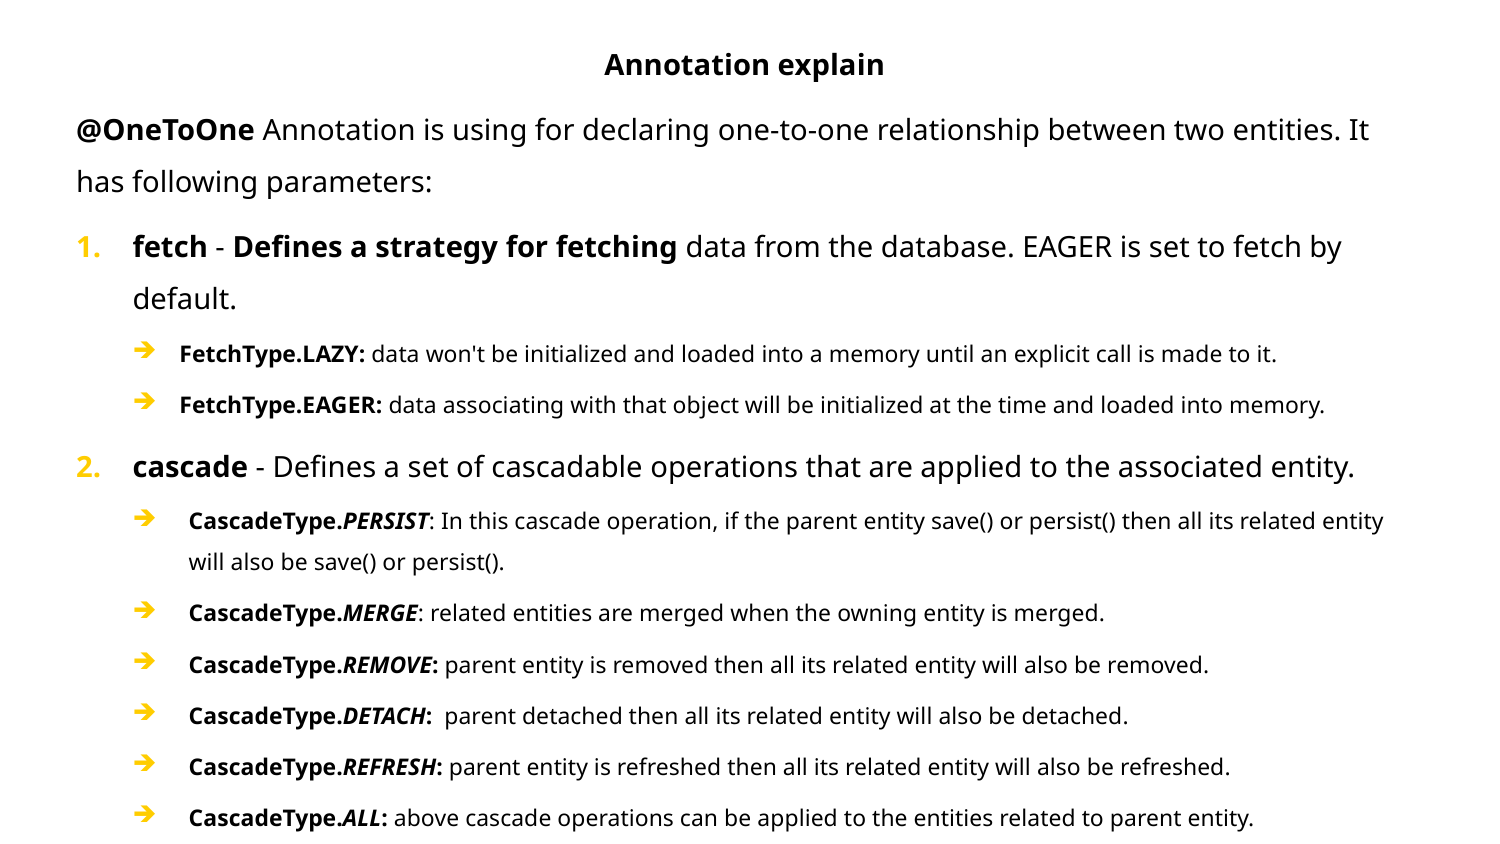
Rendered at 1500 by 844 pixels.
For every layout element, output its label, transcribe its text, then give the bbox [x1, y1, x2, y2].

text_box Annotation explain @OneToOne Annotation is using for declaring one-to-one relationship between two entities. It has following parameters: fetch - Defines a strategy for fetching data from the database. EAGER is set to fetch by default. FetchType.LAZY: data won't be initialized and loaded into a memory until an explicit call is made to it. FetchType.EAGER: data associating with that object will be initialized at the time and loaded into memory. cascade - Defines a set of cascadable operations that are applied to the associated entity. CascadeType.PERSIST: In this cascade operation, if the parent entity save() or persist() then all its related entity will also be save() or persist(). CascadeType.MERGE: related entities are merged when the owning entity is merged. CascadeType.REMOVE: parent entity is removed then all its related entity will also be removed. CascadeType.DETACH: parent detached then all its related entity will also be detached. CascadeType.REFRESH: parent entity is refreshed then all its related entity will also be refreshed. CascadeType.ALL: above cascade operations can be applied to the entities related to parent entity. [61, 13, 1429, 794]
